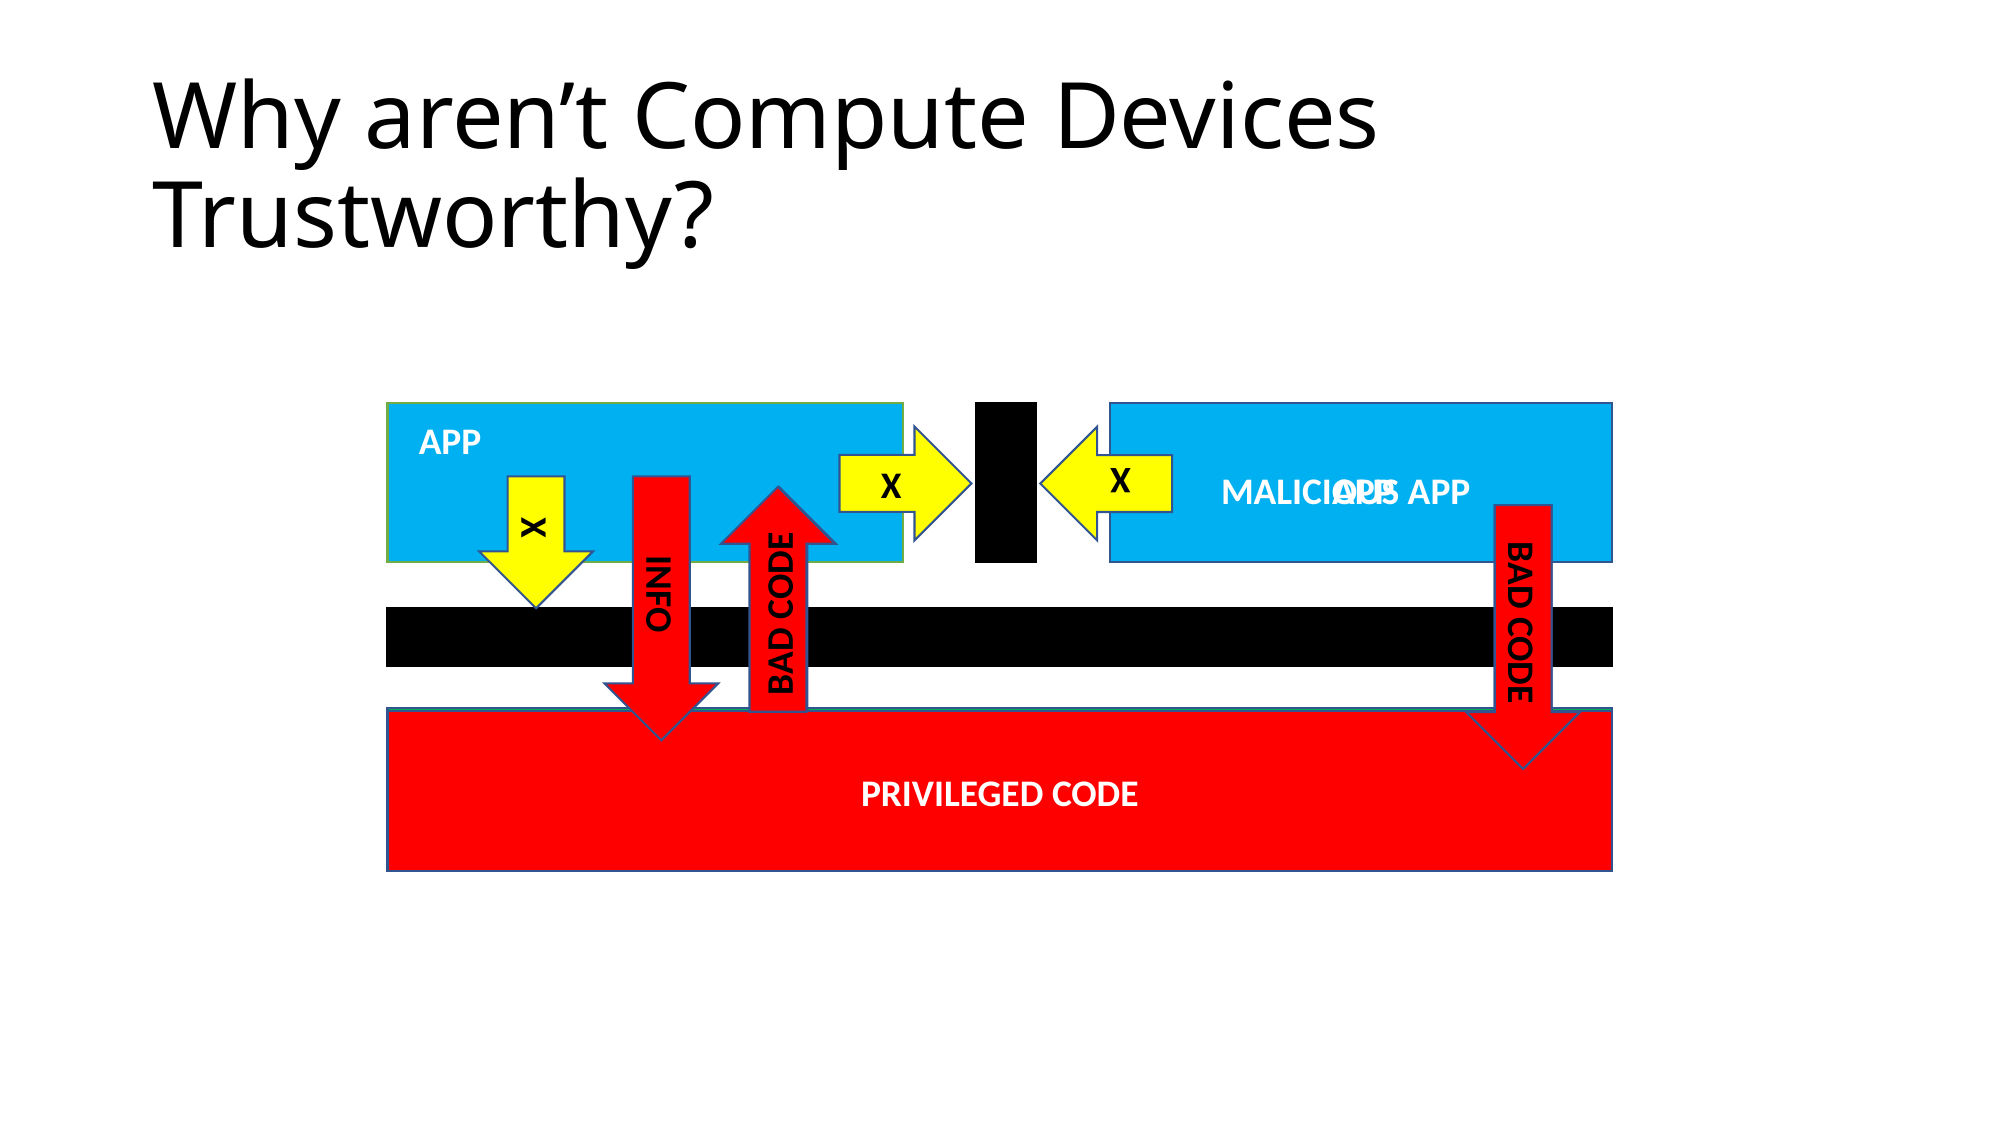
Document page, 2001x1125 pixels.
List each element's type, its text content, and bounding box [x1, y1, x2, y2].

text_box [691, 607, 748, 667]
text_box [809, 607, 1493, 667]
text_box [1109, 402, 1613, 563]
text_box [975, 402, 1037, 563]
text_box MALICIOUS APP [1206, 459, 1546, 520]
text_box [1553, 607, 1613, 667]
text_box INFO [601, 475, 721, 742]
text_box APP [404, 409, 536, 469]
text_box X [476, 475, 596, 610]
text_box X [1038, 424, 1174, 543]
text_box [386, 402, 904, 563]
text_box BAD CODE [718, 485, 838, 713]
text_box [386, 607, 631, 667]
title Why aren’t Compute Devices Trustworthy? [137, 59, 1863, 278]
text_box X [838, 424, 973, 543]
text_box PRIVILEGED CODE [386, 710, 1613, 872]
text_box BAD CODE [1463, 504, 1583, 771]
